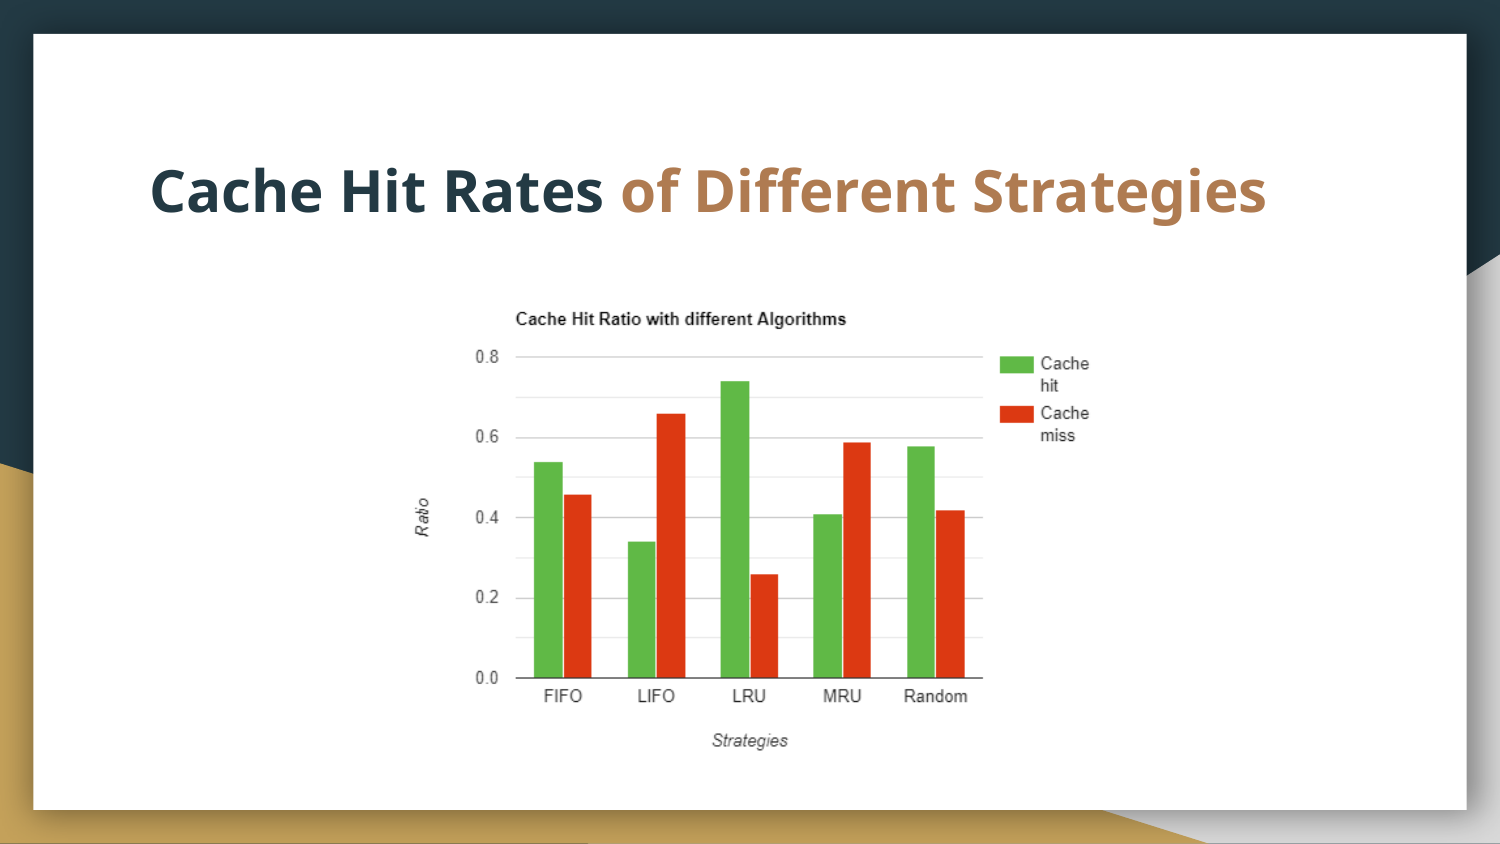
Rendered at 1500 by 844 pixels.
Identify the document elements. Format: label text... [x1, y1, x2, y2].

title Cache Hit Rates of Different Strategies [134, 138, 1366, 296]
picture [371, 256, 1129, 779]
